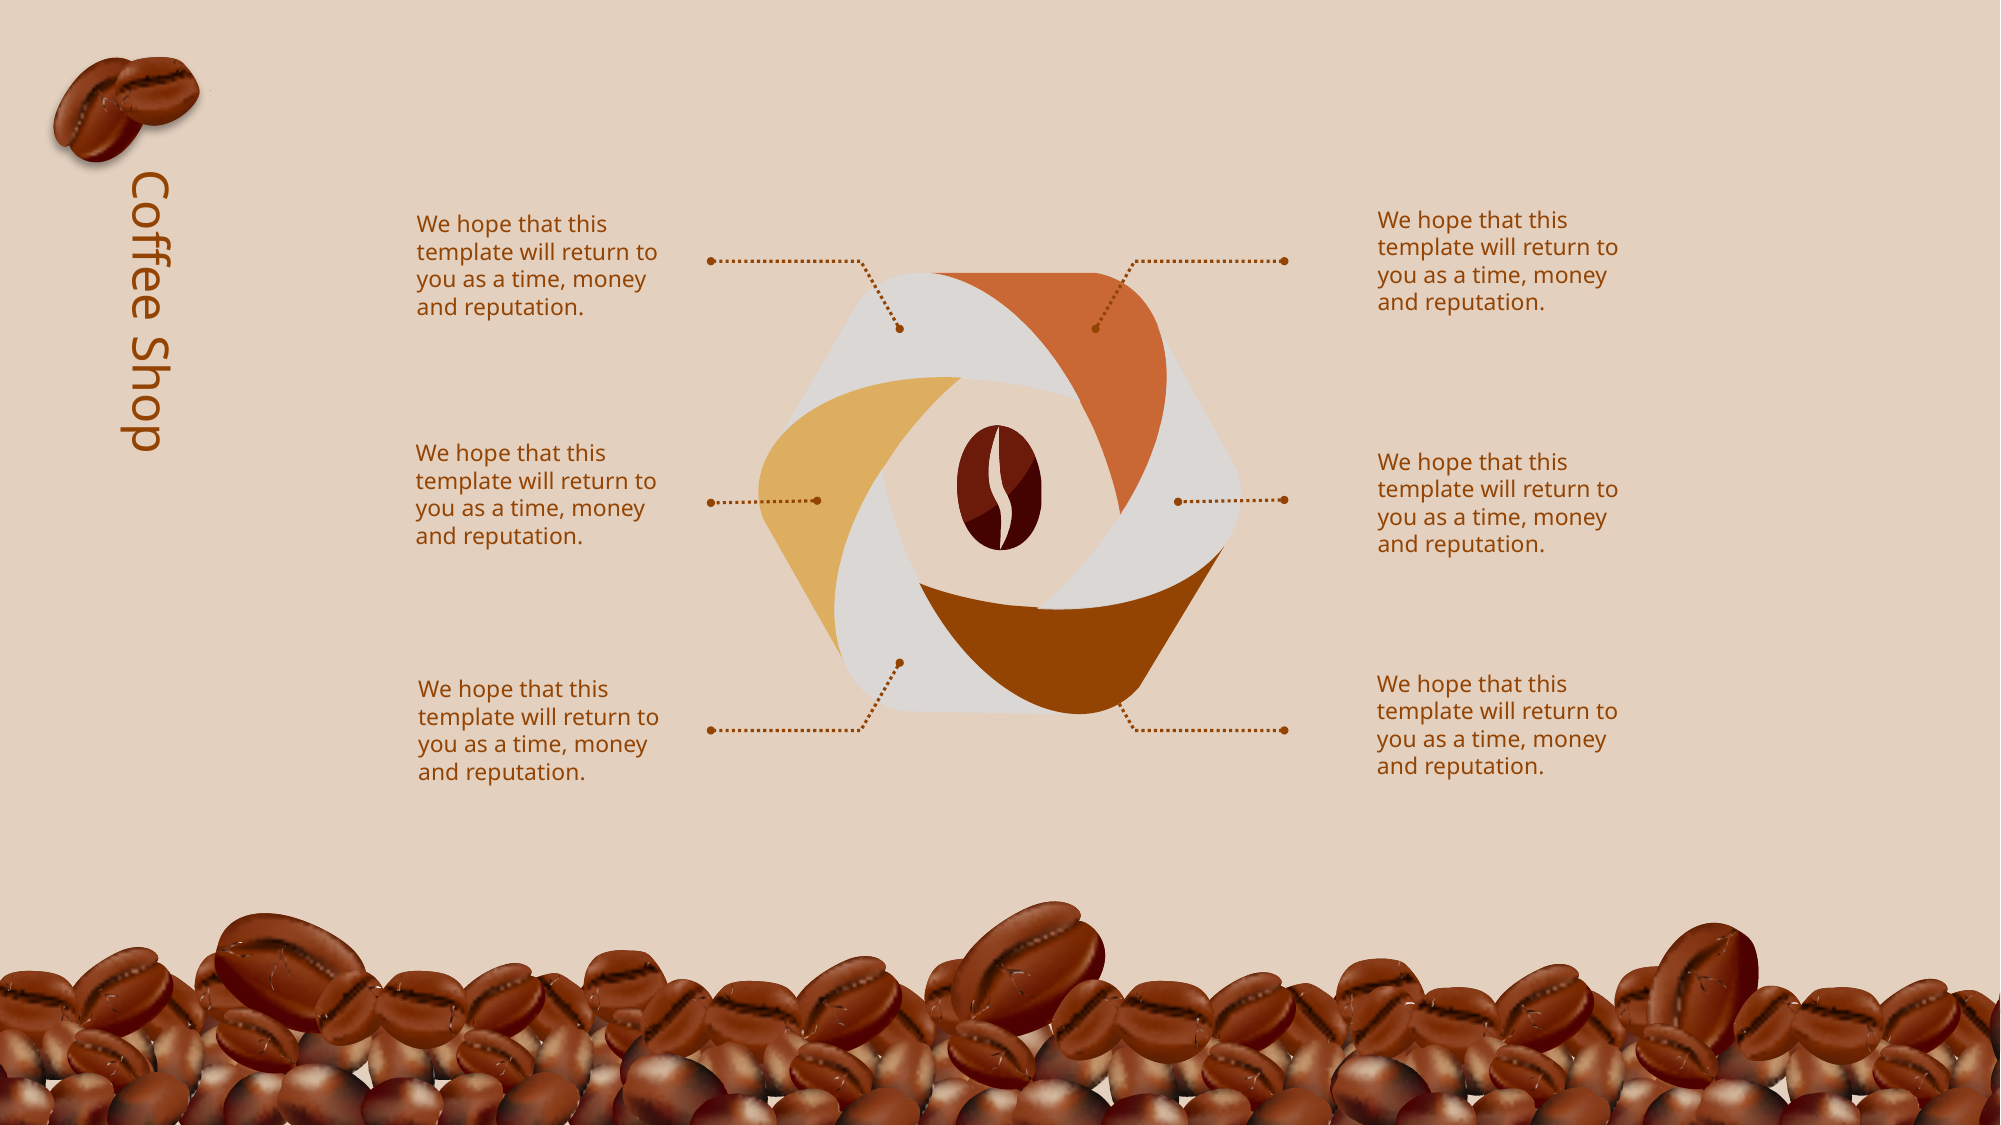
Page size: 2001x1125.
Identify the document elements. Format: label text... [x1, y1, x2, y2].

text_box We hope that this template will return to you as a time, money and reputation. [1362, 439, 1639, 565]
text_box We hope that this template will return to you as a time, money and reputation. [400, 431, 677, 557]
text_box [706, 709, 871, 735]
picture [956, 425, 1042, 551]
text_box We hope that this template will return to you as a time, money and reputation. [1362, 661, 1639, 787]
text_box We hope that this template will return to you as a time, money and reputation. [401, 202, 678, 328]
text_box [770, 272, 1230, 713]
text_box [706, 257, 868, 283]
text_box [1128, 257, 1289, 281]
text_box We hope that this template will return to you as a time, money and reputation. [403, 667, 680, 792]
text_box [1124, 710, 1289, 735]
text_box We hope that this template will return to you as a time, money and reputation. [1362, 198, 1639, 323]
